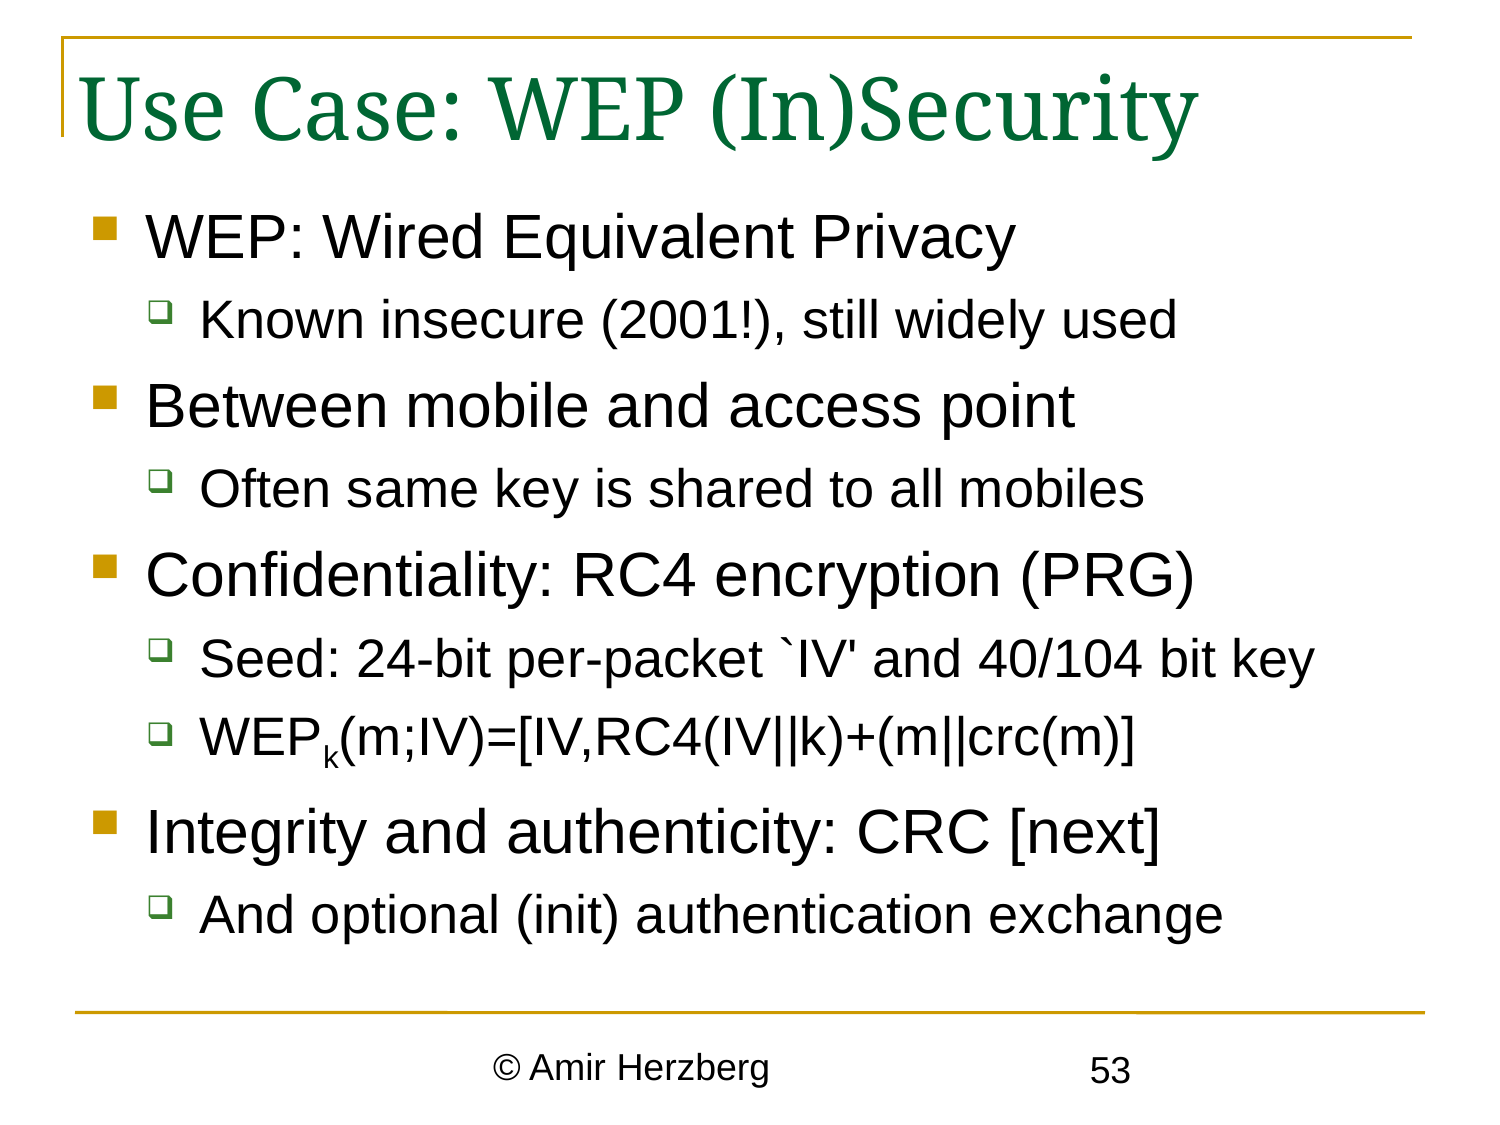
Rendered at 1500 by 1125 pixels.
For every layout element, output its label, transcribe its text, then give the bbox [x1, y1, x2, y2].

list WEP: Wired Equivalent Privacy Known insecure (2001!), still widely used Between mobile and access point Often same key is shared to all mobiles Confidentiality: RC4 encryption (PRG) Seed: 24-bit per-packet `IV' and 40/104 bit key WEPk(m;IV)=[IV,RC4(IV||k)+(m||crc(m)] Integrity and authenticity: CRC [next] And optional (init) authentication exchange [75, 188, 1425, 1022]
footer © Amir Herzberg [478, 1035, 953, 1111]
title Use Case: WEP (In)Security [63, 45, 1425, 174]
slide_number 53 [1074, 1024, 1425, 1099]
